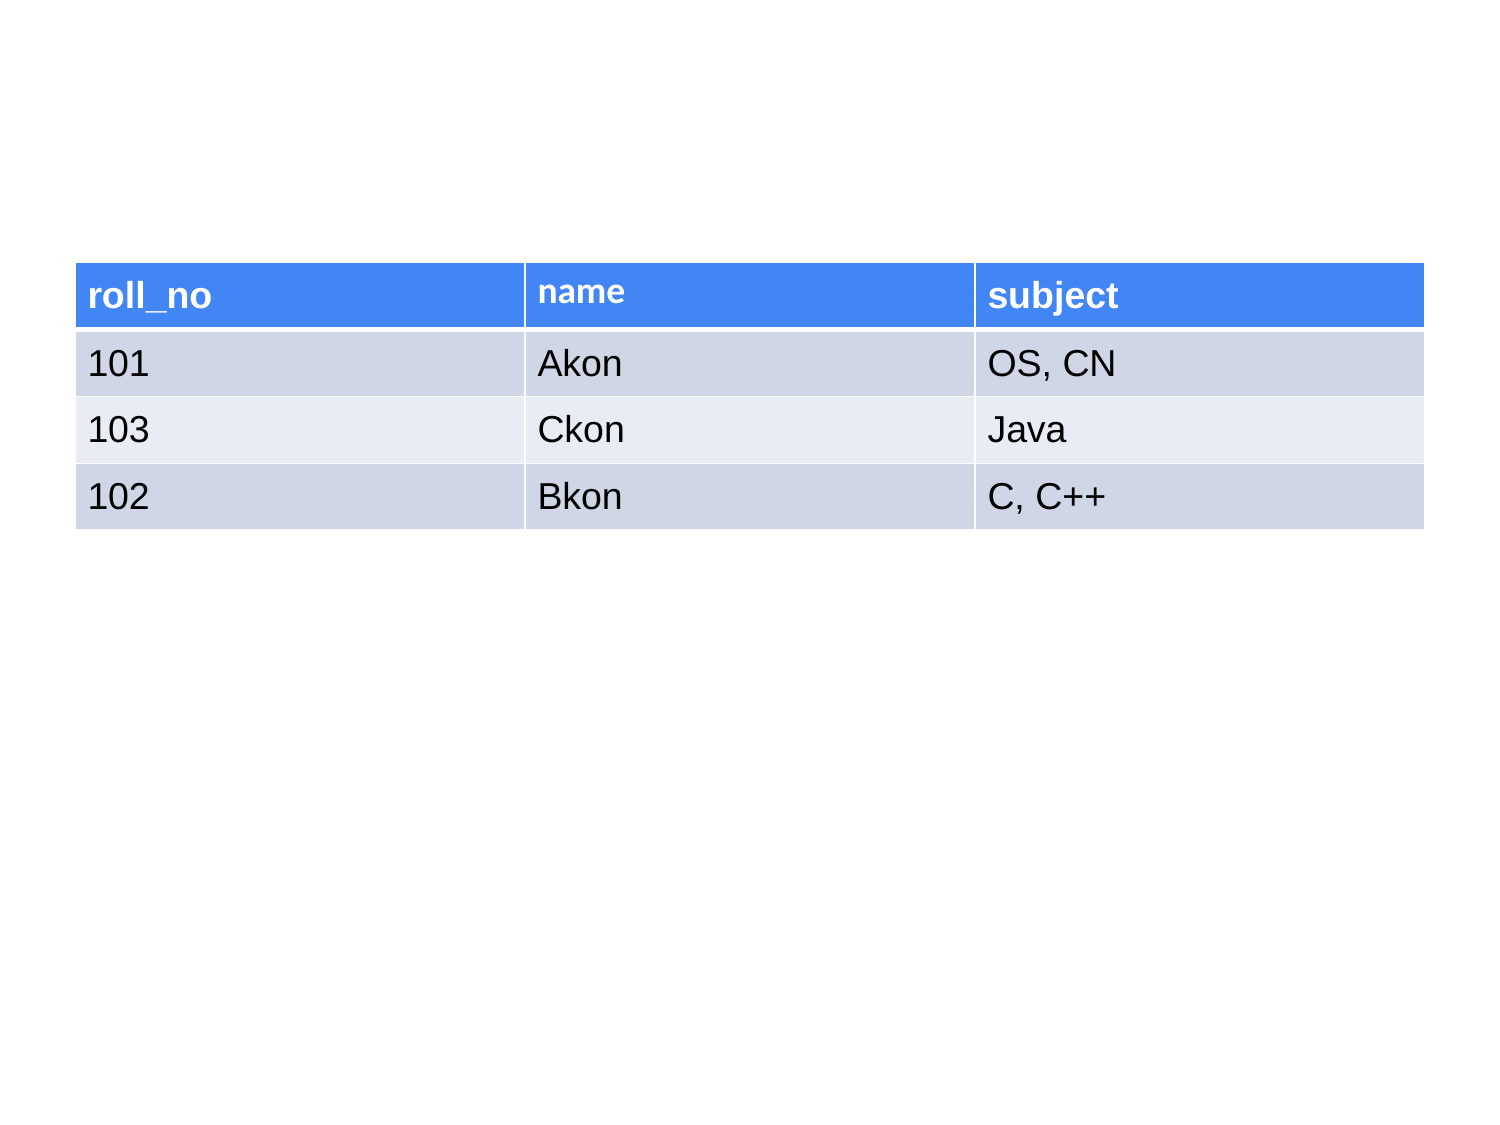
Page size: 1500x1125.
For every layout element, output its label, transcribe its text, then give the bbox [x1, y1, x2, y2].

table_cell C, C++ [976, 464, 1424, 529]
table_cell 102 [76, 464, 524, 529]
table_cell OS, CN [976, 332, 1424, 396]
table_cell Ckon [526, 397, 974, 463]
table_header name [526, 263, 974, 327]
table_cell 103 [76, 397, 524, 463]
table_cell Bkon [526, 464, 974, 529]
table_cell Java [976, 397, 1424, 463]
table_cell Akon [526, 332, 974, 396]
table_header subject [976, 263, 1424, 327]
table_header roll_no [76, 263, 524, 327]
table_cell 101 [76, 332, 524, 396]
